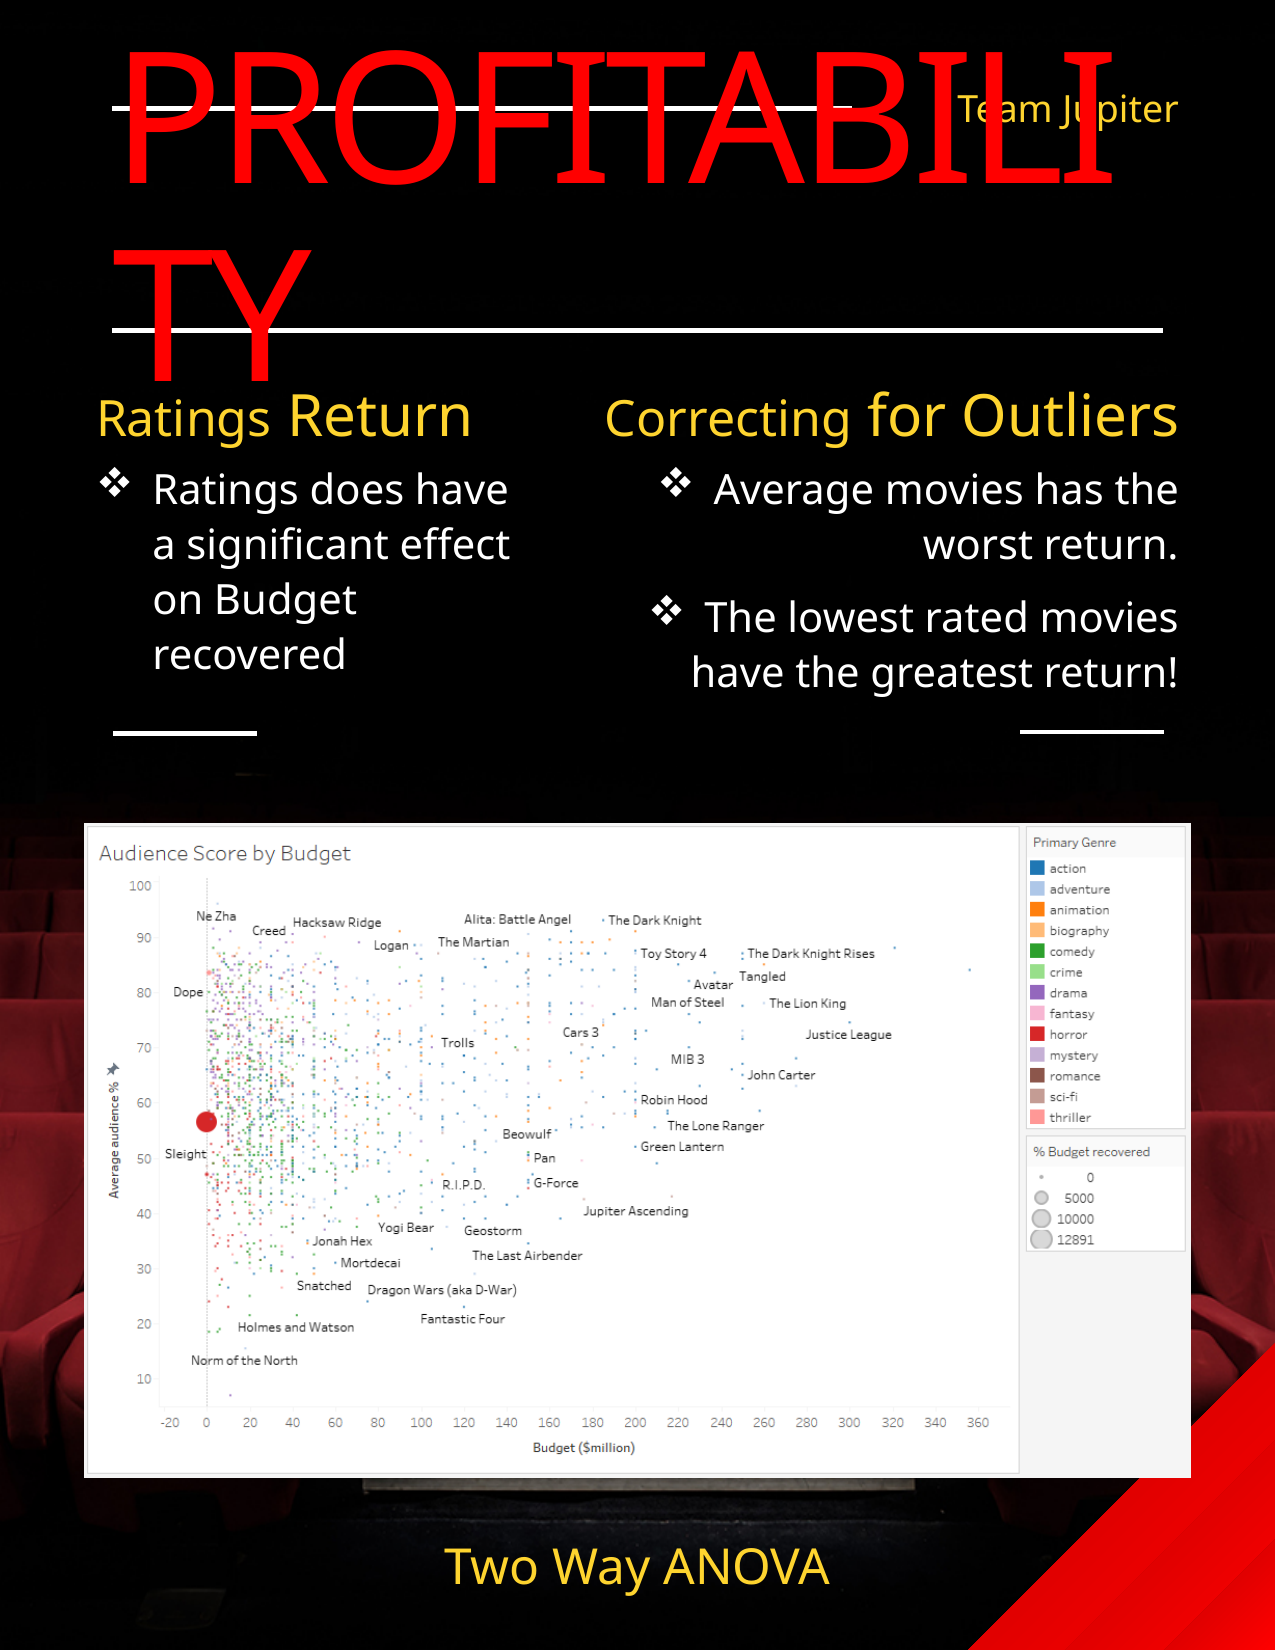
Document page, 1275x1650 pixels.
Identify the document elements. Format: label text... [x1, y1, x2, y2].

title Profitability [112, 158, 1179, 288]
list Ratings Return [96, 378, 526, 444]
list Ratings does have a significant effect on Budget recovered [96, 450, 526, 664]
text_box Two Way ANOVA [342, 1534, 932, 1600]
list Average movies has the worst return. The lowest rated movies have the greatest return! [565, 450, 1179, 664]
picture [0, 0, 1275, 1650]
list Team Jupiter [112, 83, 1179, 140]
list Correcting for Outliers [565, 378, 1179, 444]
